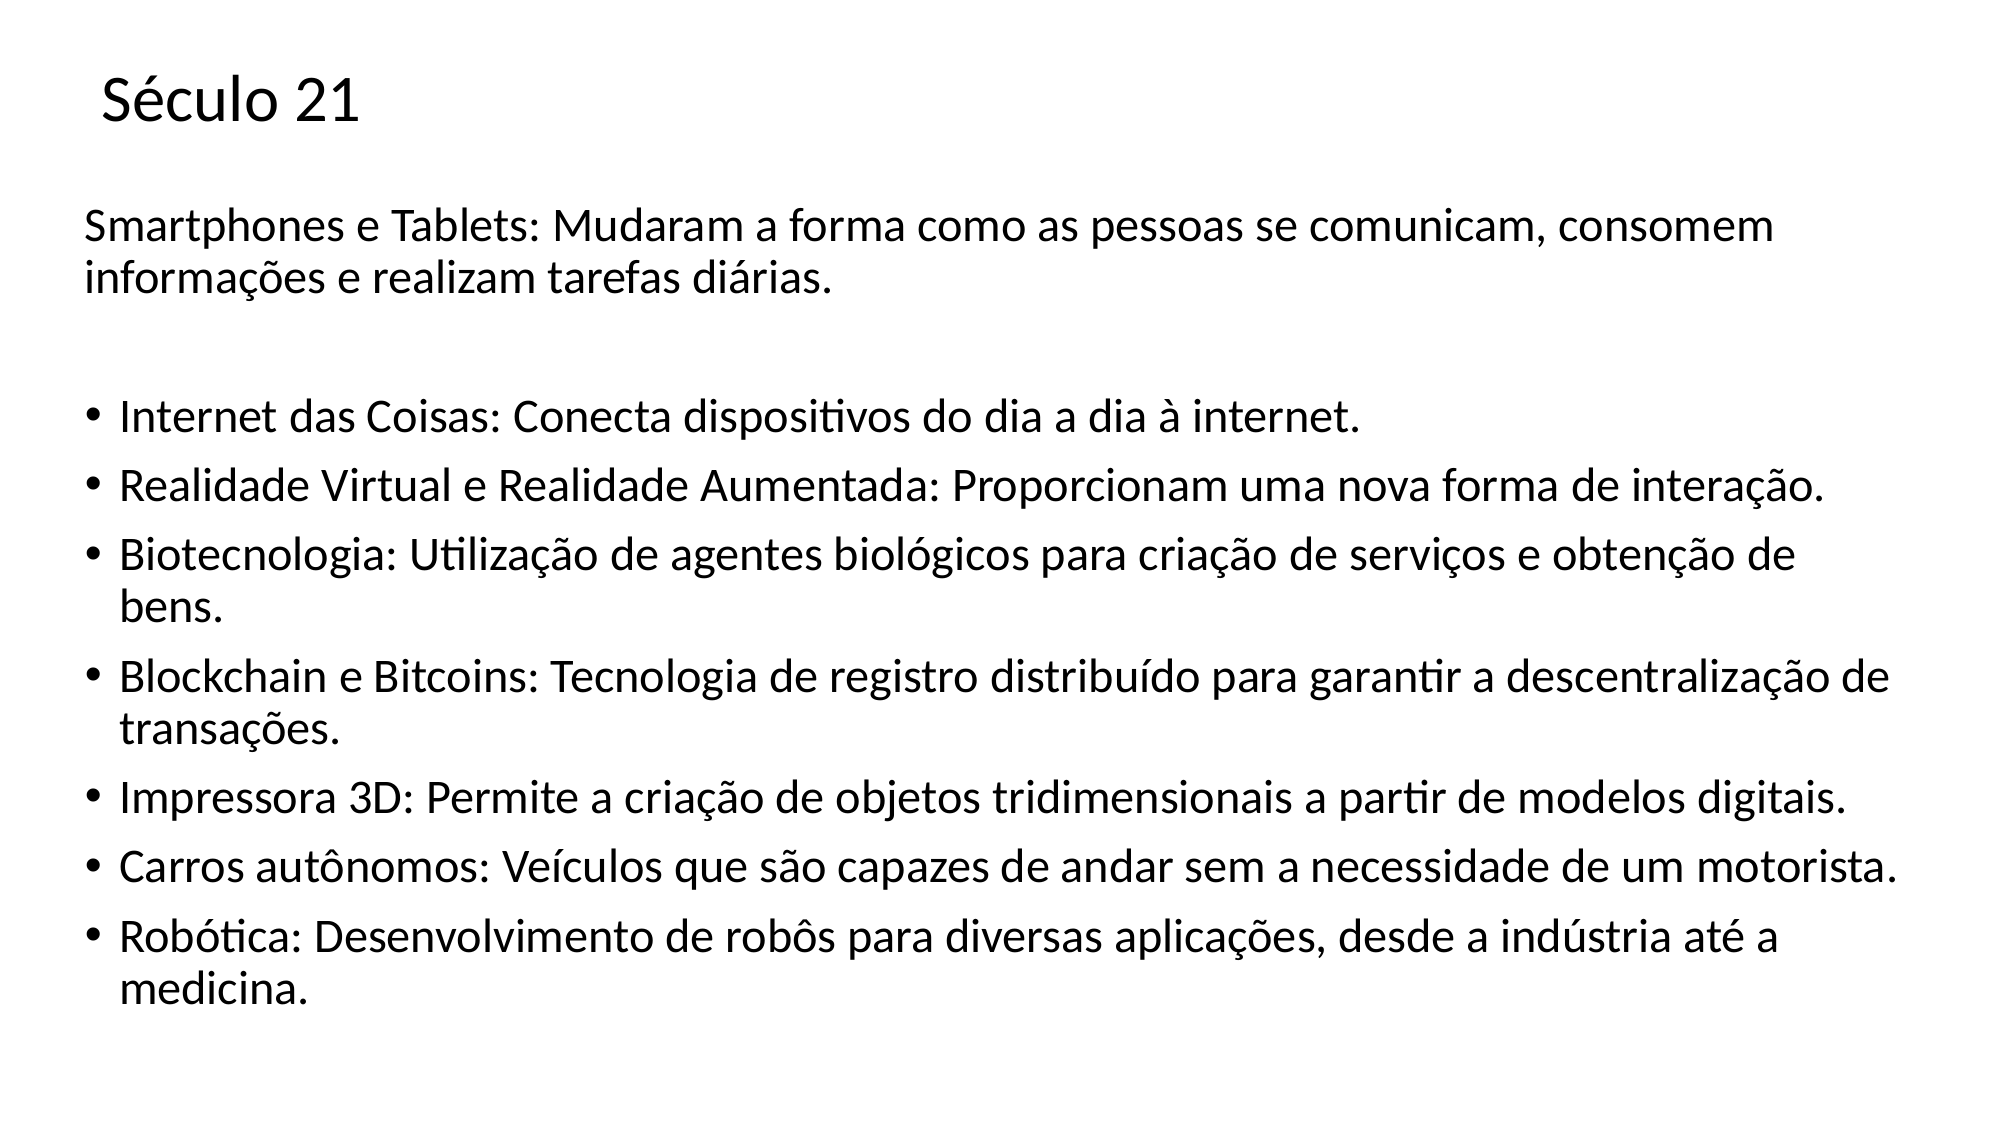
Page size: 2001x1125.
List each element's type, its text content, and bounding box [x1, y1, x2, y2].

text_box Século 21 [86, 47, 377, 143]
list Smartphones e Tablets: Mudaram a forma como as pessoas se comunicam, consomem informações e realizam tarefas diárias. Internet das Coisas: Conecta dispositivos do dia a dia à internet. Realidade Virtual e Realidade Aumentada: Proporcionam uma nova forma de interação. Biotecnologia: Utilização de agentes biológicos para criação de serviços e obtenção de bens. Blockchain e Bitcoins: Tecnologia de registro distribuído para garantir a descentralização de transações. Impressora 3D: Permite a criação de objetos tridimensionais a partir de modelos digitais. Carros autônomos: Veículos que são capazes de andar sem a necessidade de um motorista. Robótica: Desenvolvimento de robôs para diversas aplicações, desde a indústria até a medicina. [69, 192, 1930, 1100]
